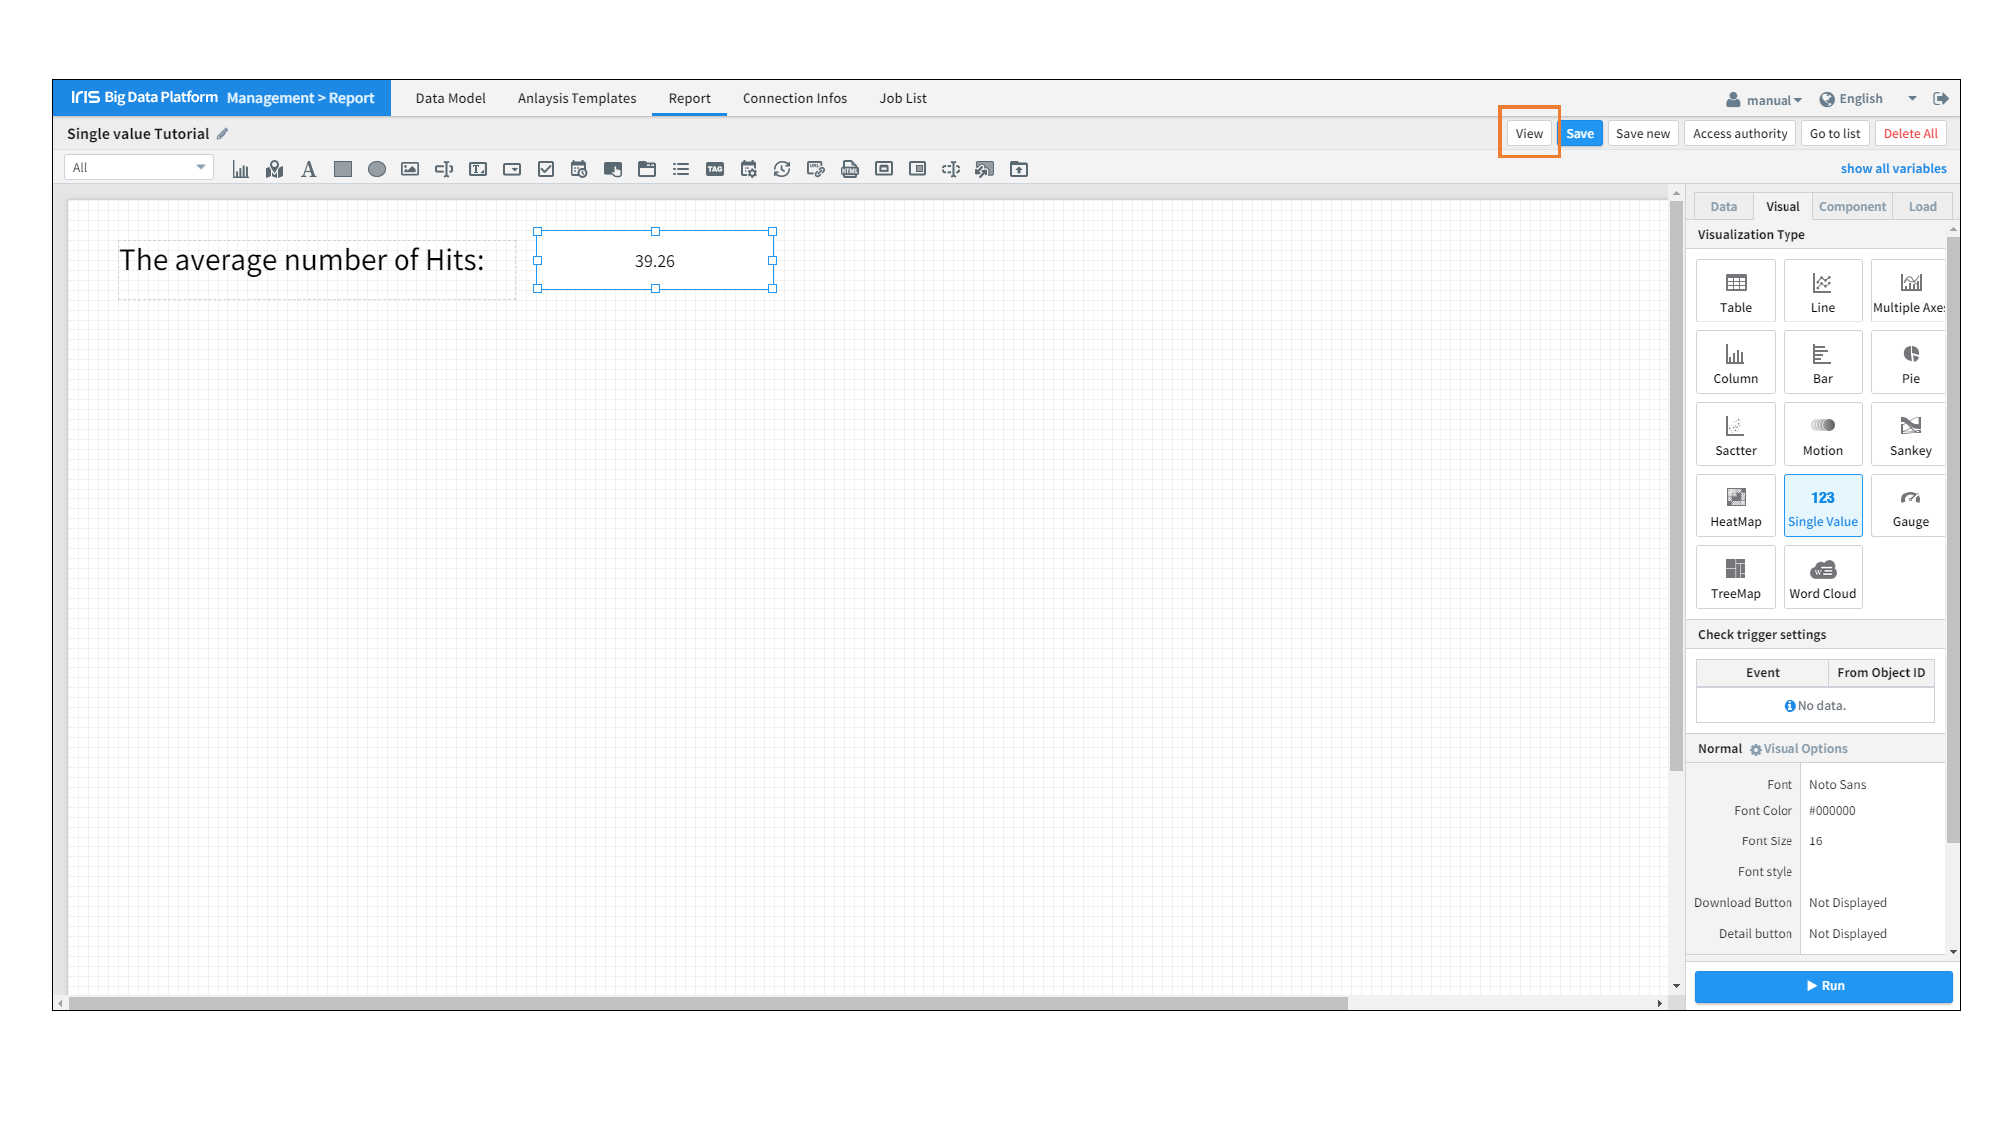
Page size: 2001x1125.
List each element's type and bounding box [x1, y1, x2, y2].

picture [52, 79, 1961, 1011]
